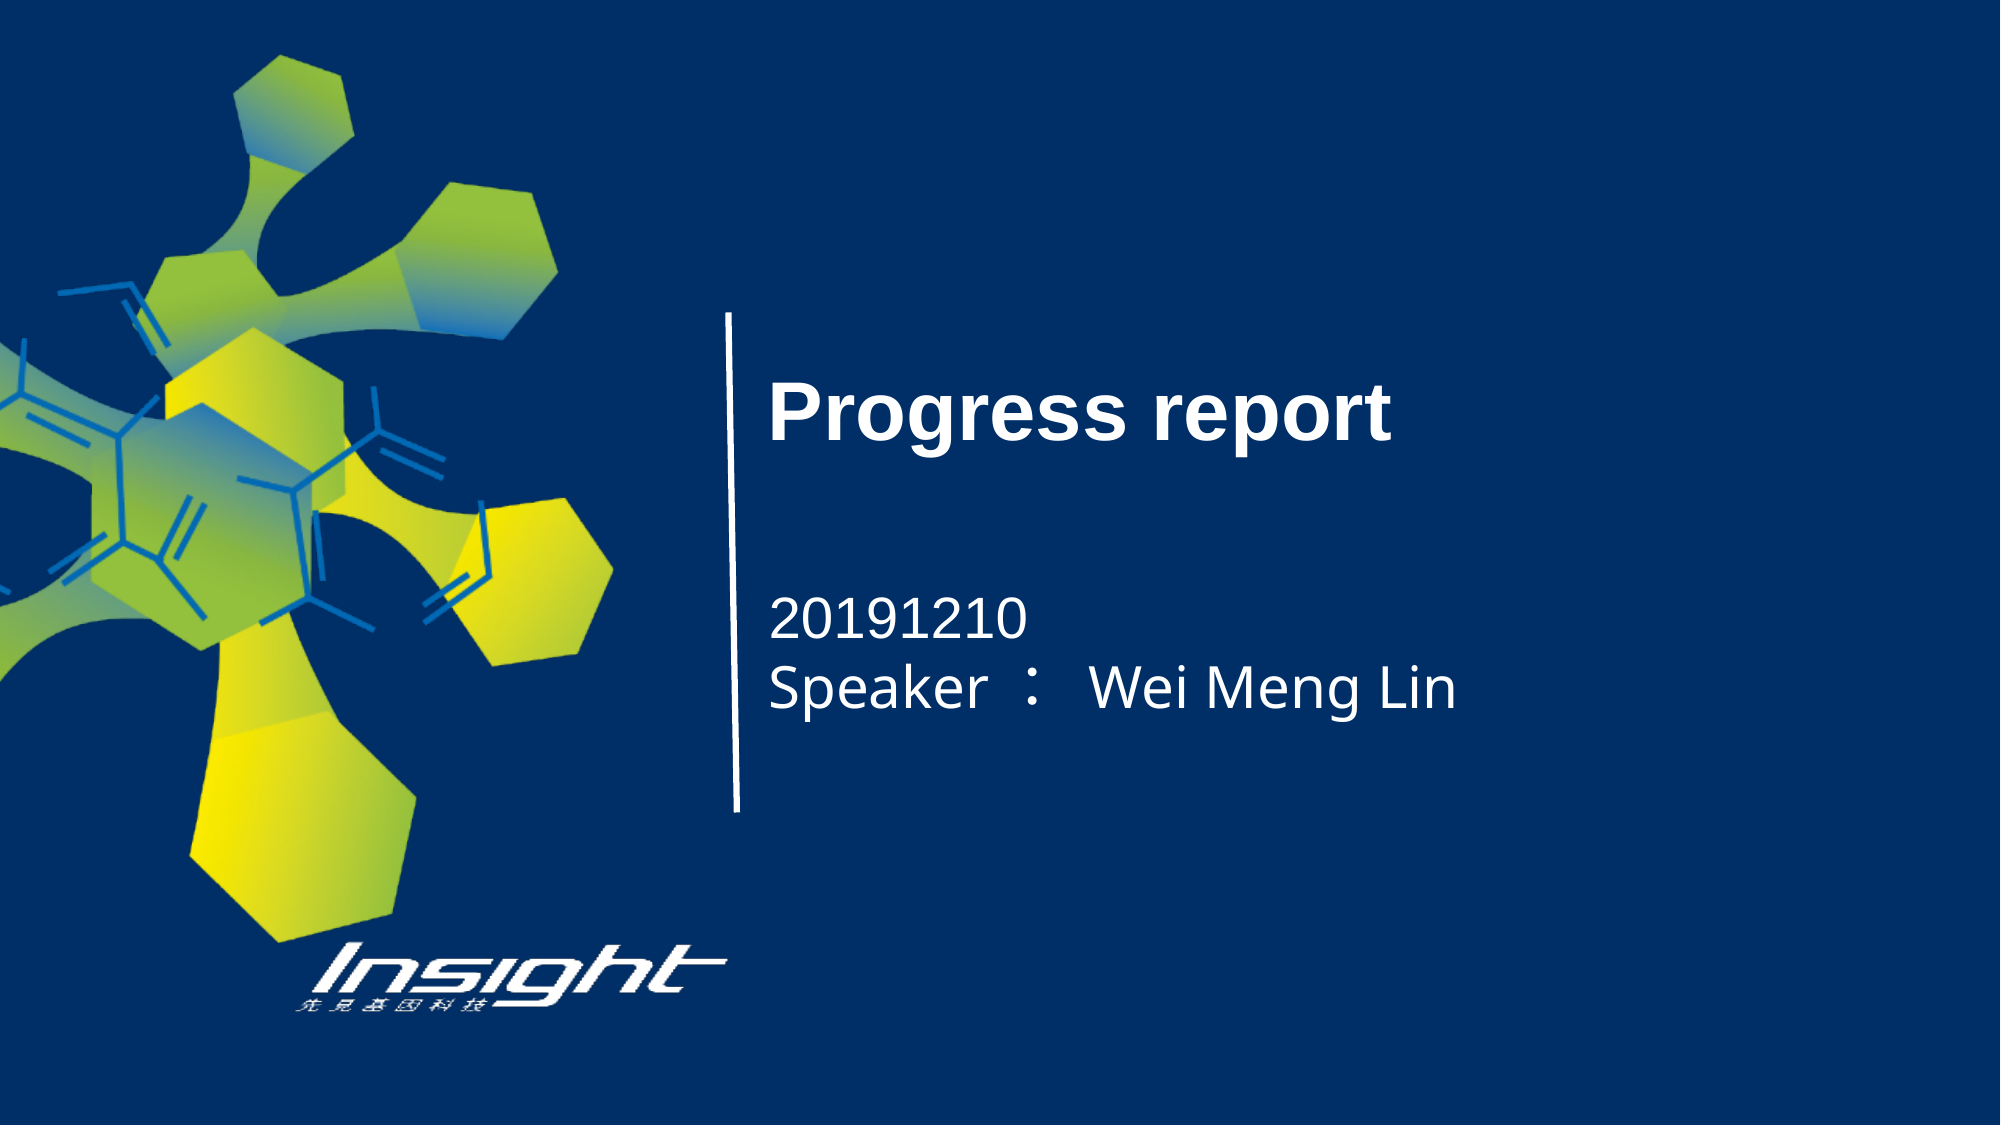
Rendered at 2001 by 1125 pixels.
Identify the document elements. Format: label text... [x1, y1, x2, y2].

picture [0, 0, 2000, 1125]
title Progress report [753, 350, 1840, 538]
subtitle 20191210 Speaker： Wei Meng Lin [753, 573, 1679, 700]
